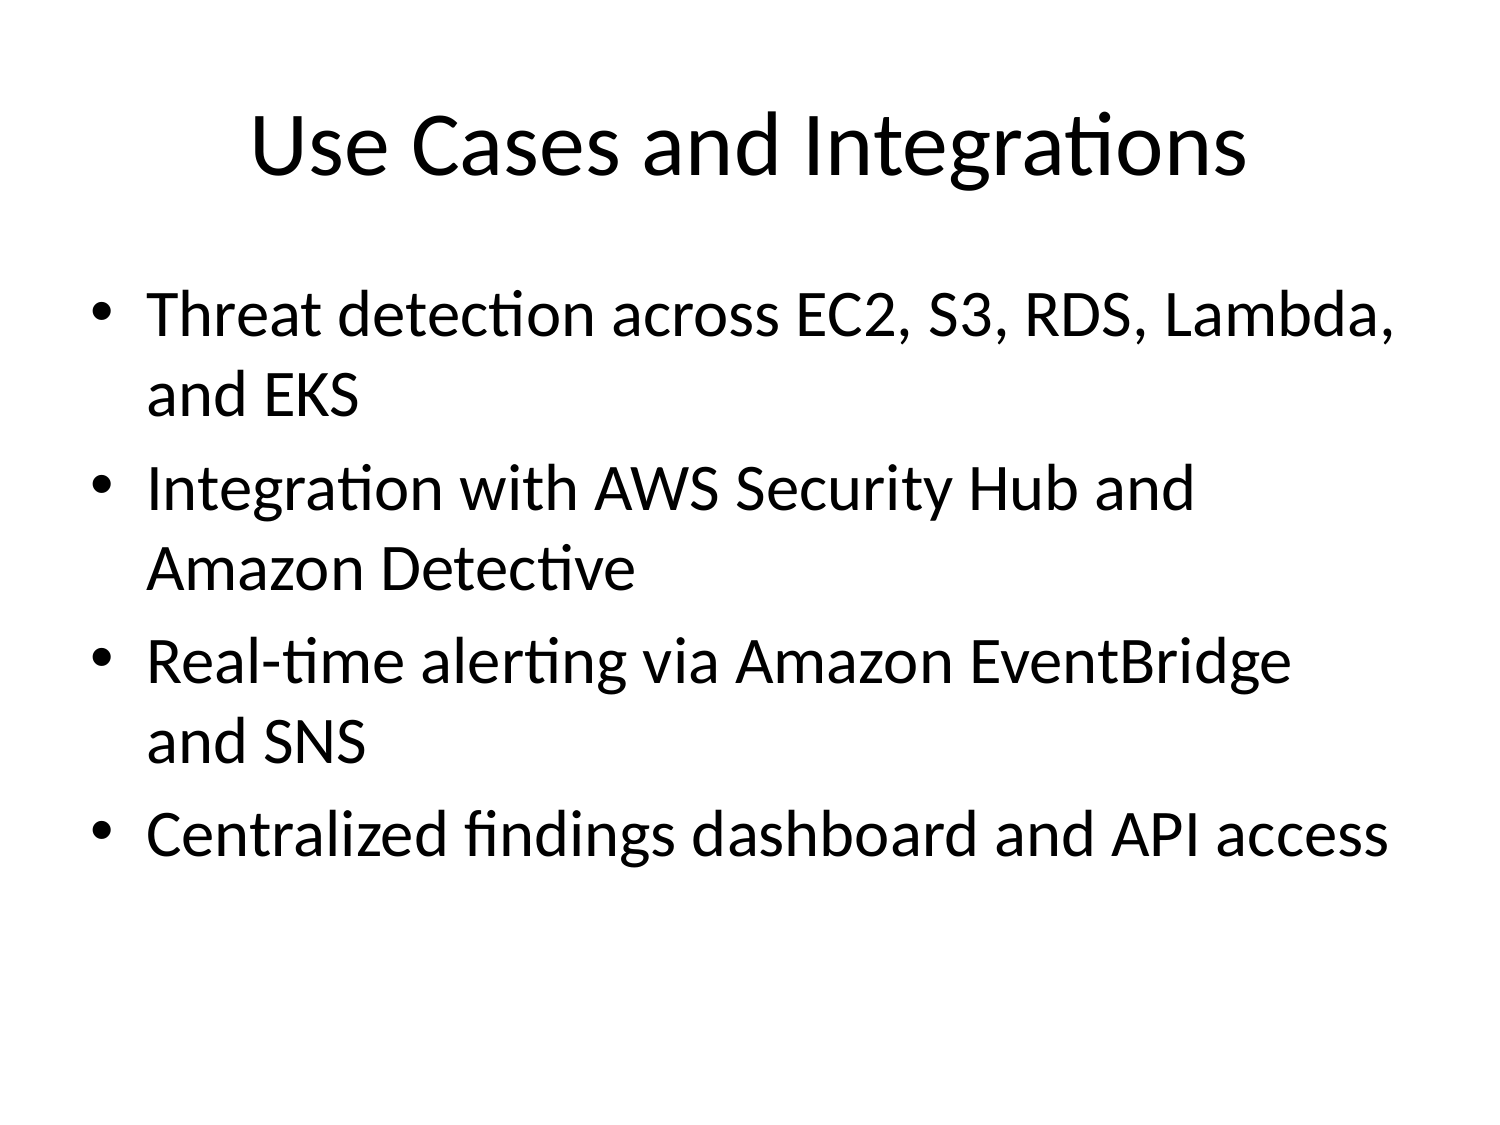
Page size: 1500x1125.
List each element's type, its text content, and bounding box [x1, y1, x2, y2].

title Use Cases and Integrations [75, 45, 1425, 233]
list Threat detection across EC2, S3, RDS, Lambda, and EKS Integration with AWS Security Hub and Amazon Detective Real-time alerting via Amazon EventBridge and SNS Centralized findings dashboard and API access [75, 262, 1425, 1005]
